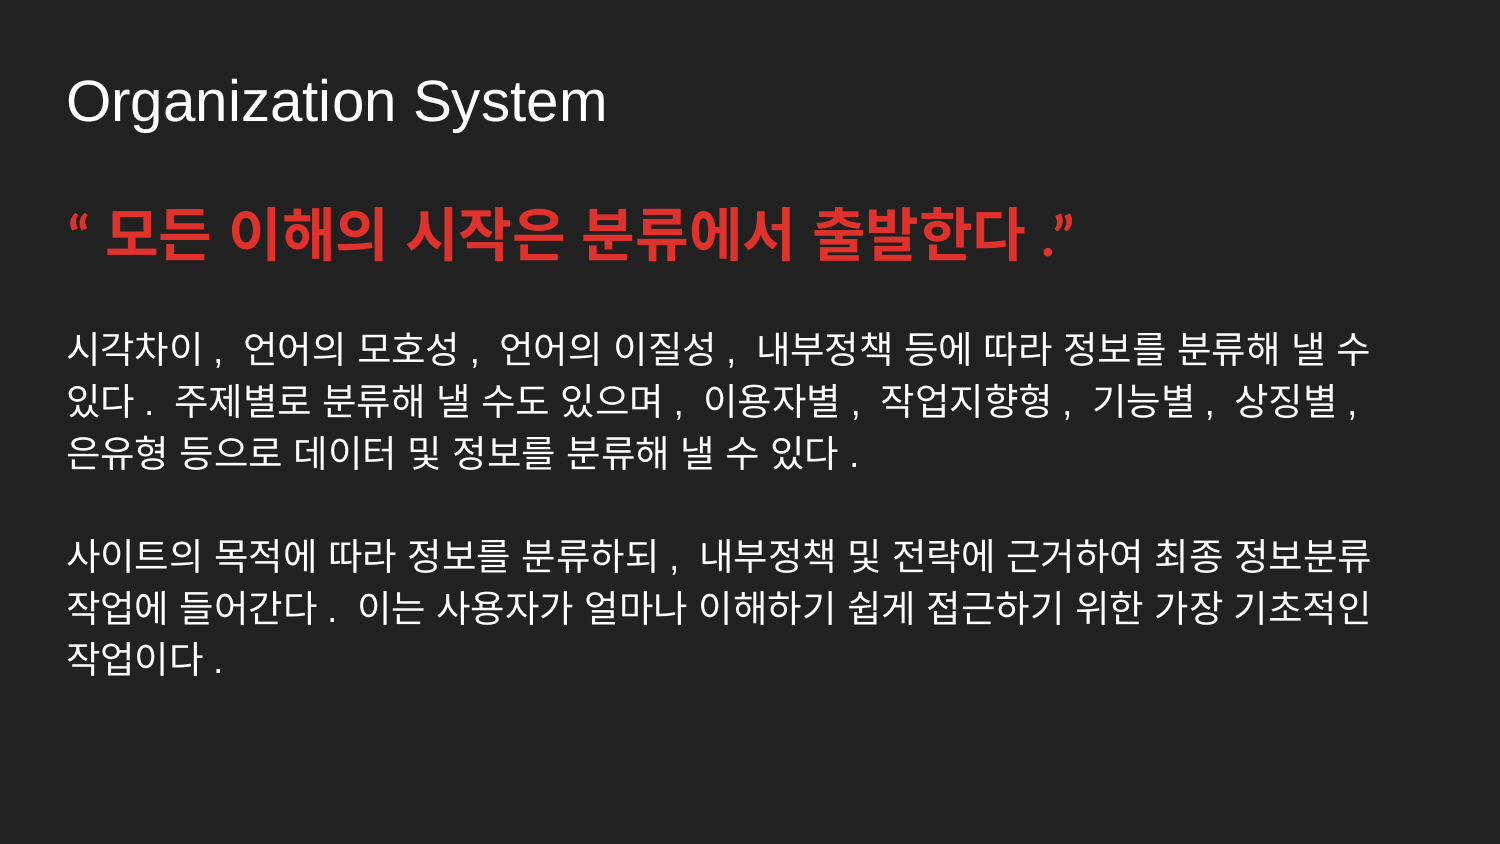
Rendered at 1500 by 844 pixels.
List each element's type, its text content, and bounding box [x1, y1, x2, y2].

list “모든 이해의 시작은 분류에서 출발한다.” [51, 172, 1449, 292]
title Organization System [51, 48, 1449, 142]
list 시각차이, 언어의 모호성, 언어의 이질성, 내부정책 등에 따라 정보를 분류해 낼 수 있다. 주제별로 분류해 낼 수도 있으며, 이용자별, 작업지향형, 기능별, 상징별, 은유형 등으로 데이터 및 정보를 분류해 낼 수 있다. 사이트의 목적에 따라 정보를 분류하되, 내부정책 및 전략에 근거하여 최종 정보분류 작업에 들어간다. 이는 사용자가 얼마나 이해하기 쉽게 접근하기 위한 가장 기초적인 작업이다. [51, 304, 1449, 652]
